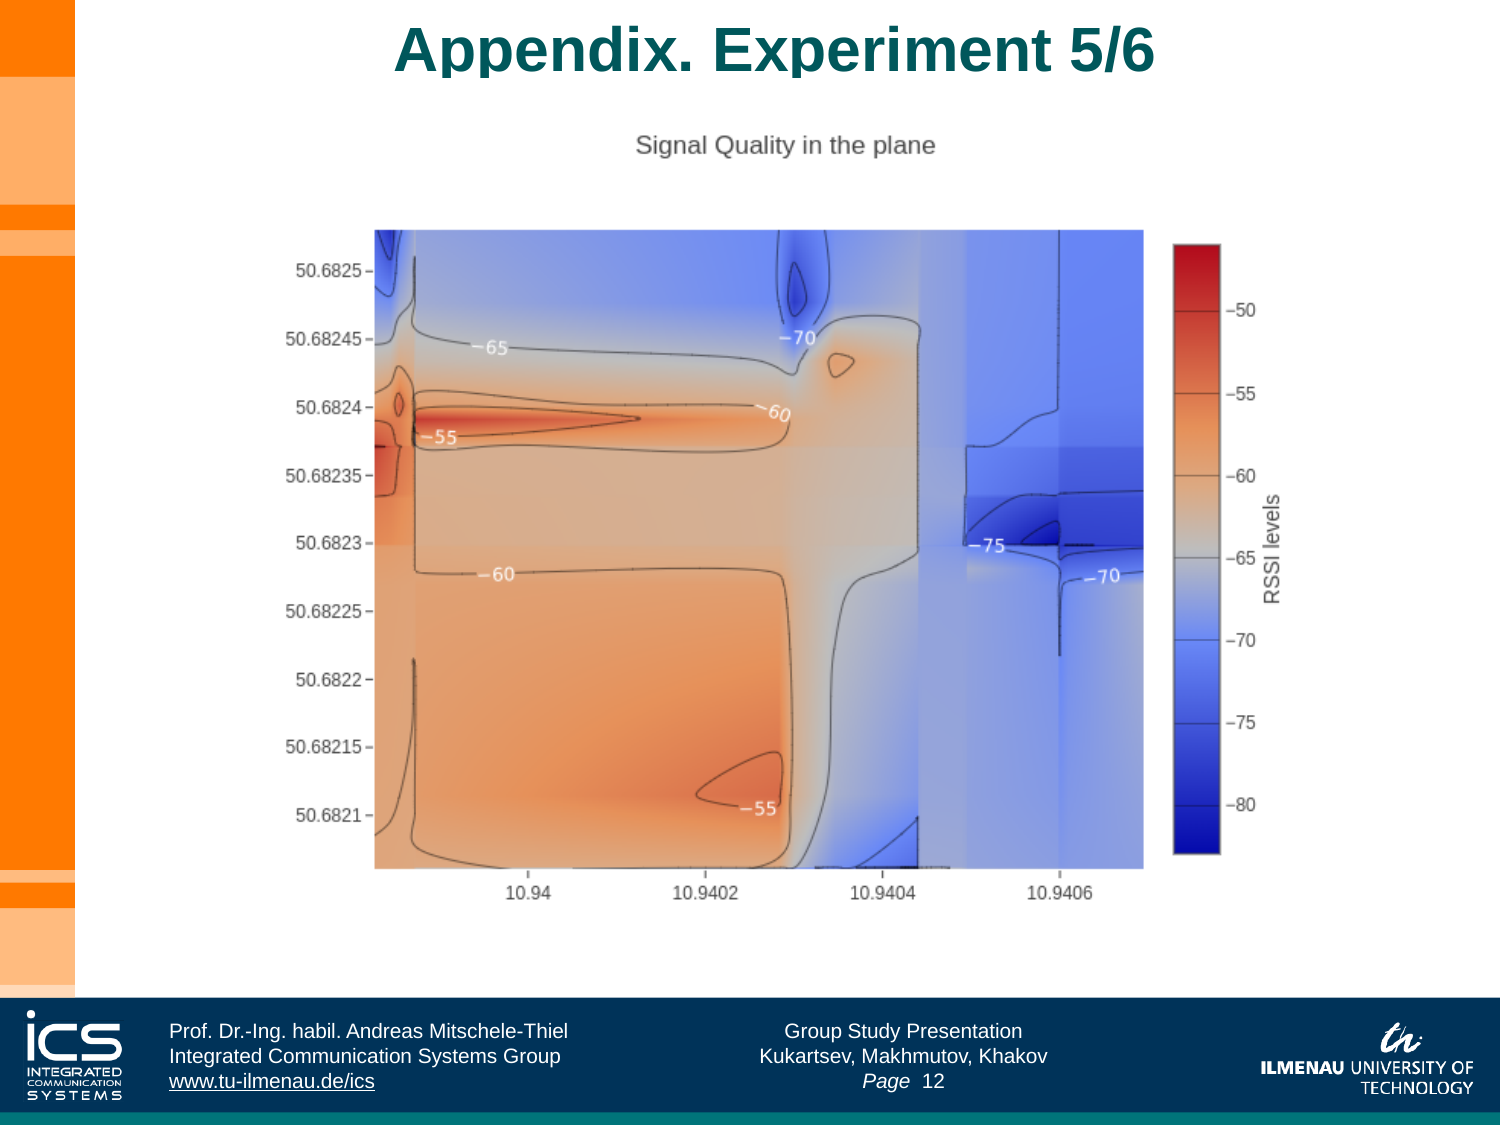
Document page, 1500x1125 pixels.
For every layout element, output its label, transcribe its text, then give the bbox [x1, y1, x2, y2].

picture [1261, 1022, 1474, 1094]
picture [23, 1009, 124, 1102]
title Appendix. Experiment 5/6 [100, 0, 1451, 93]
picture [253, 77, 1319, 991]
